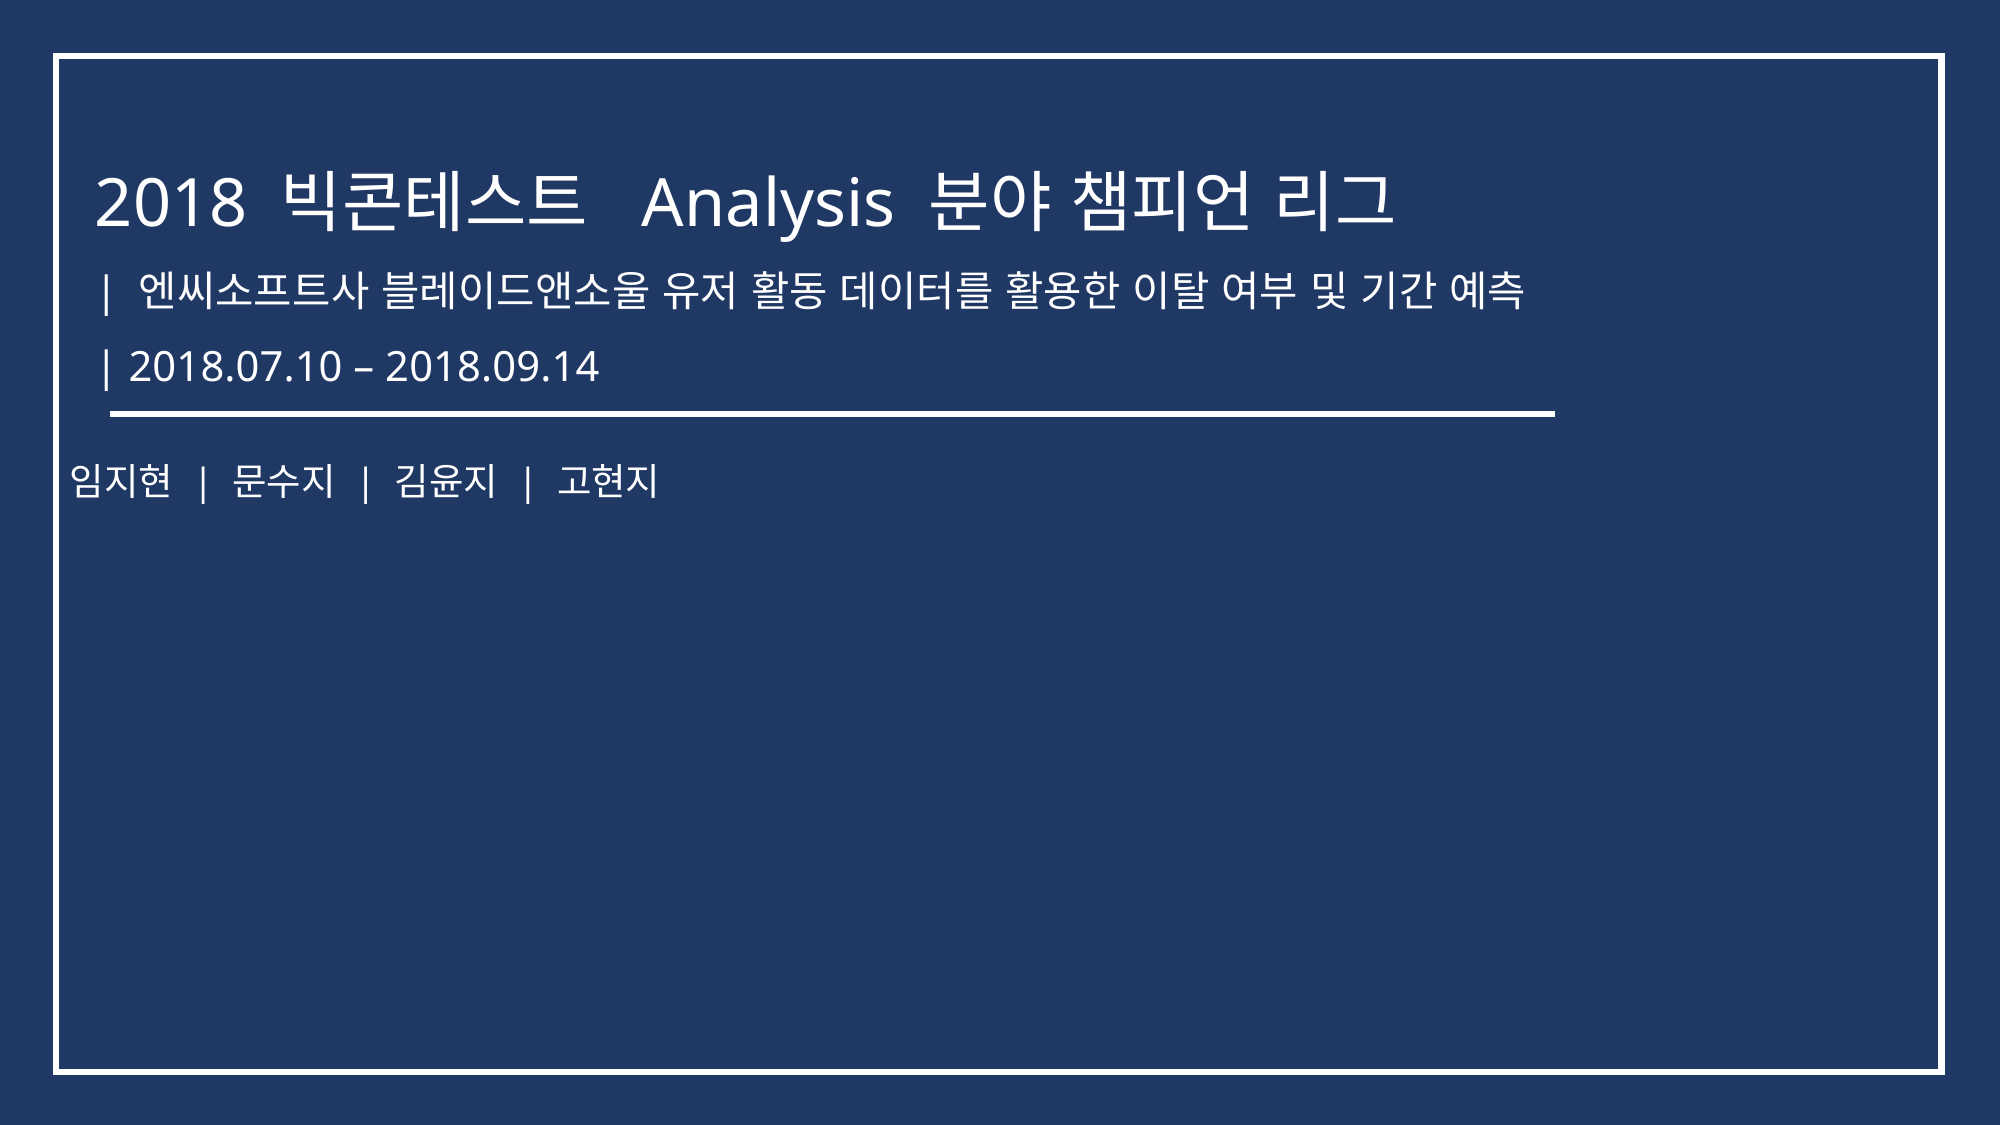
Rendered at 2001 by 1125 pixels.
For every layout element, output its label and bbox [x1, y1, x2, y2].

text_box [97, 112, 1555, 512]
text_box [55, 55, 1942, 1073]
